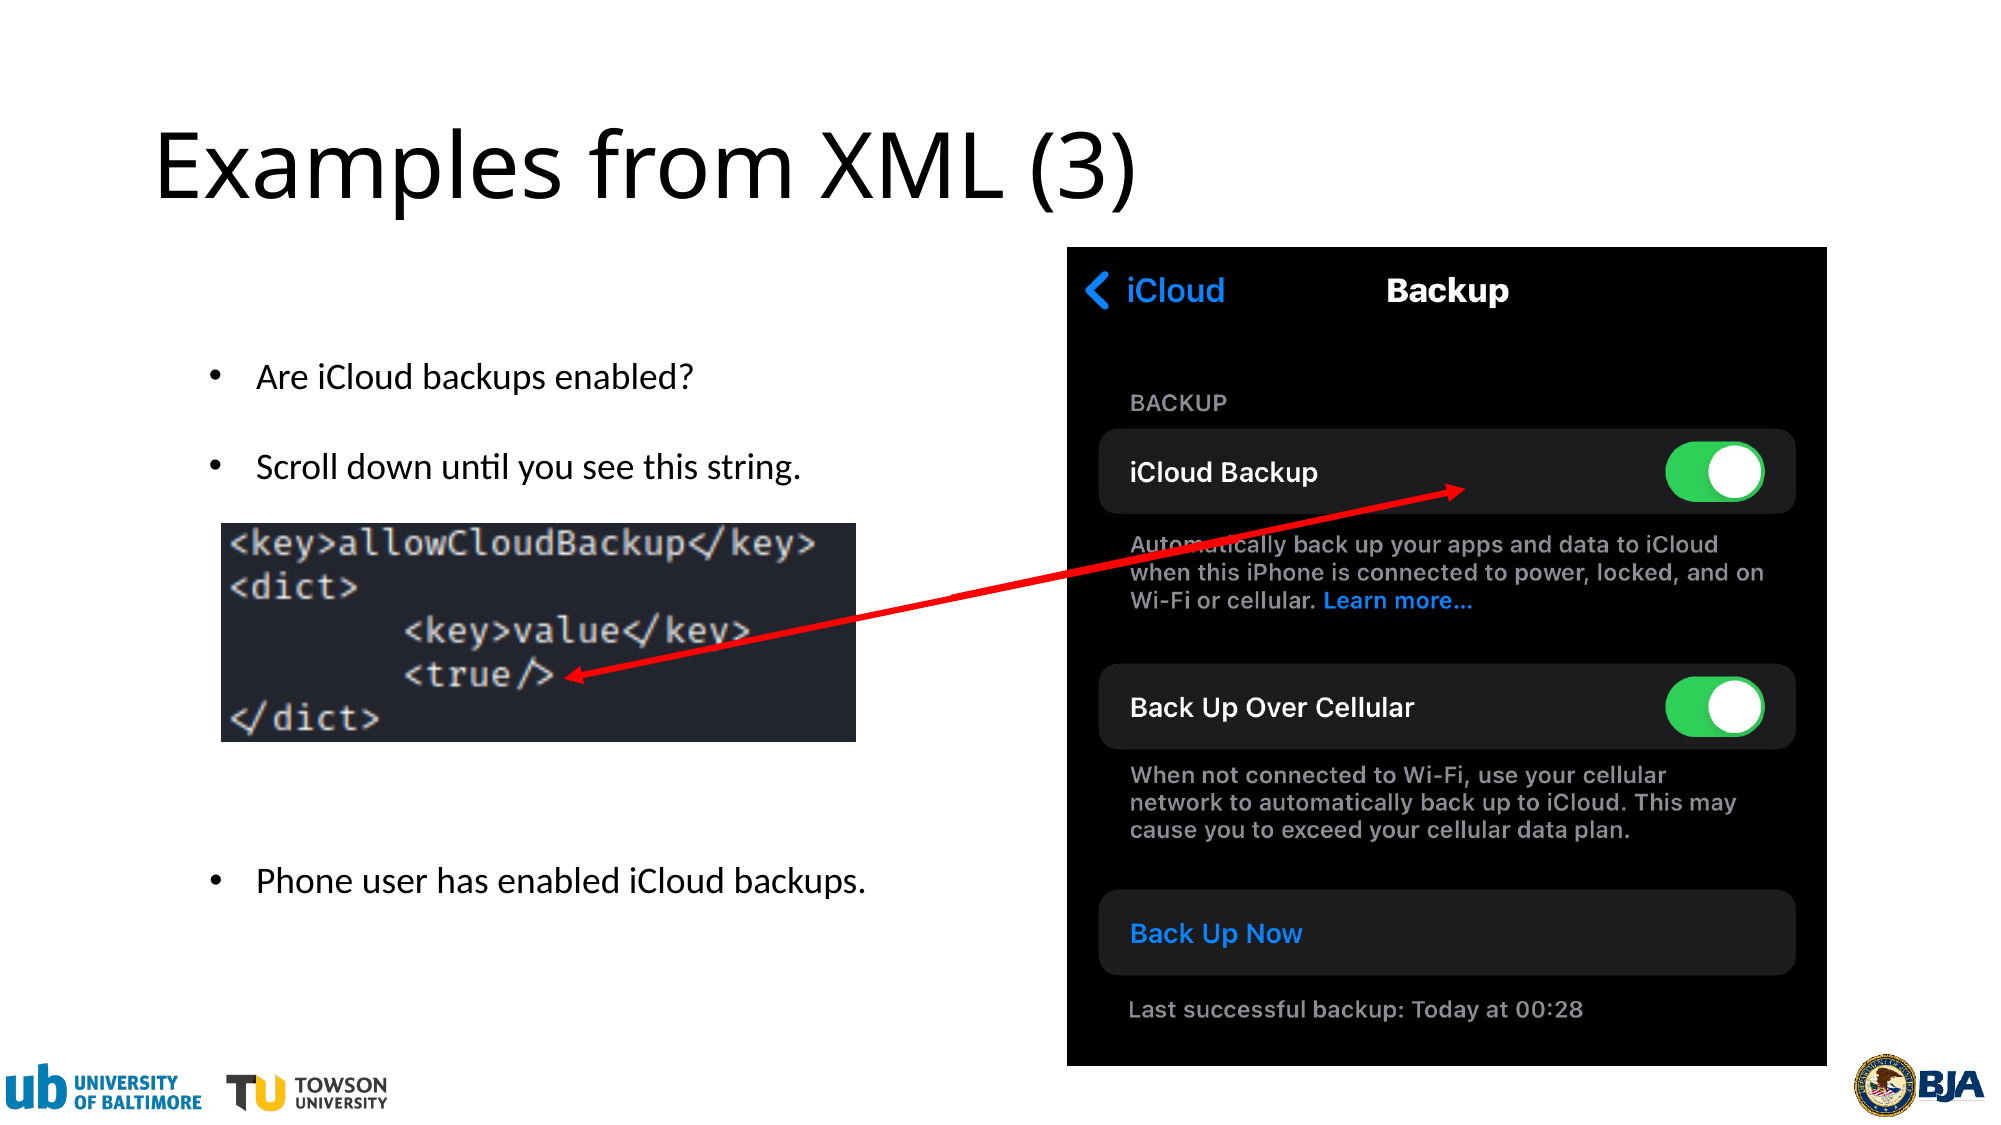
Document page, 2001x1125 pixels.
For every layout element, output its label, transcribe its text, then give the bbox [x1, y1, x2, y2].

picture [1067, 247, 1827, 1066]
text_box Are iCloud backups enabled? Scroll down until you see this string. [194, 344, 818, 630]
title Examples from XML (3) [137, 59, 1863, 278]
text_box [563, 539, 1239, 679]
picture [0, 1031, 407, 1125]
text_box Phone user has enabled iCloud backups. [194, 849, 883, 909]
picture [1854, 1054, 1986, 1117]
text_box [951, 488, 1466, 598]
picture [221, 523, 856, 742]
